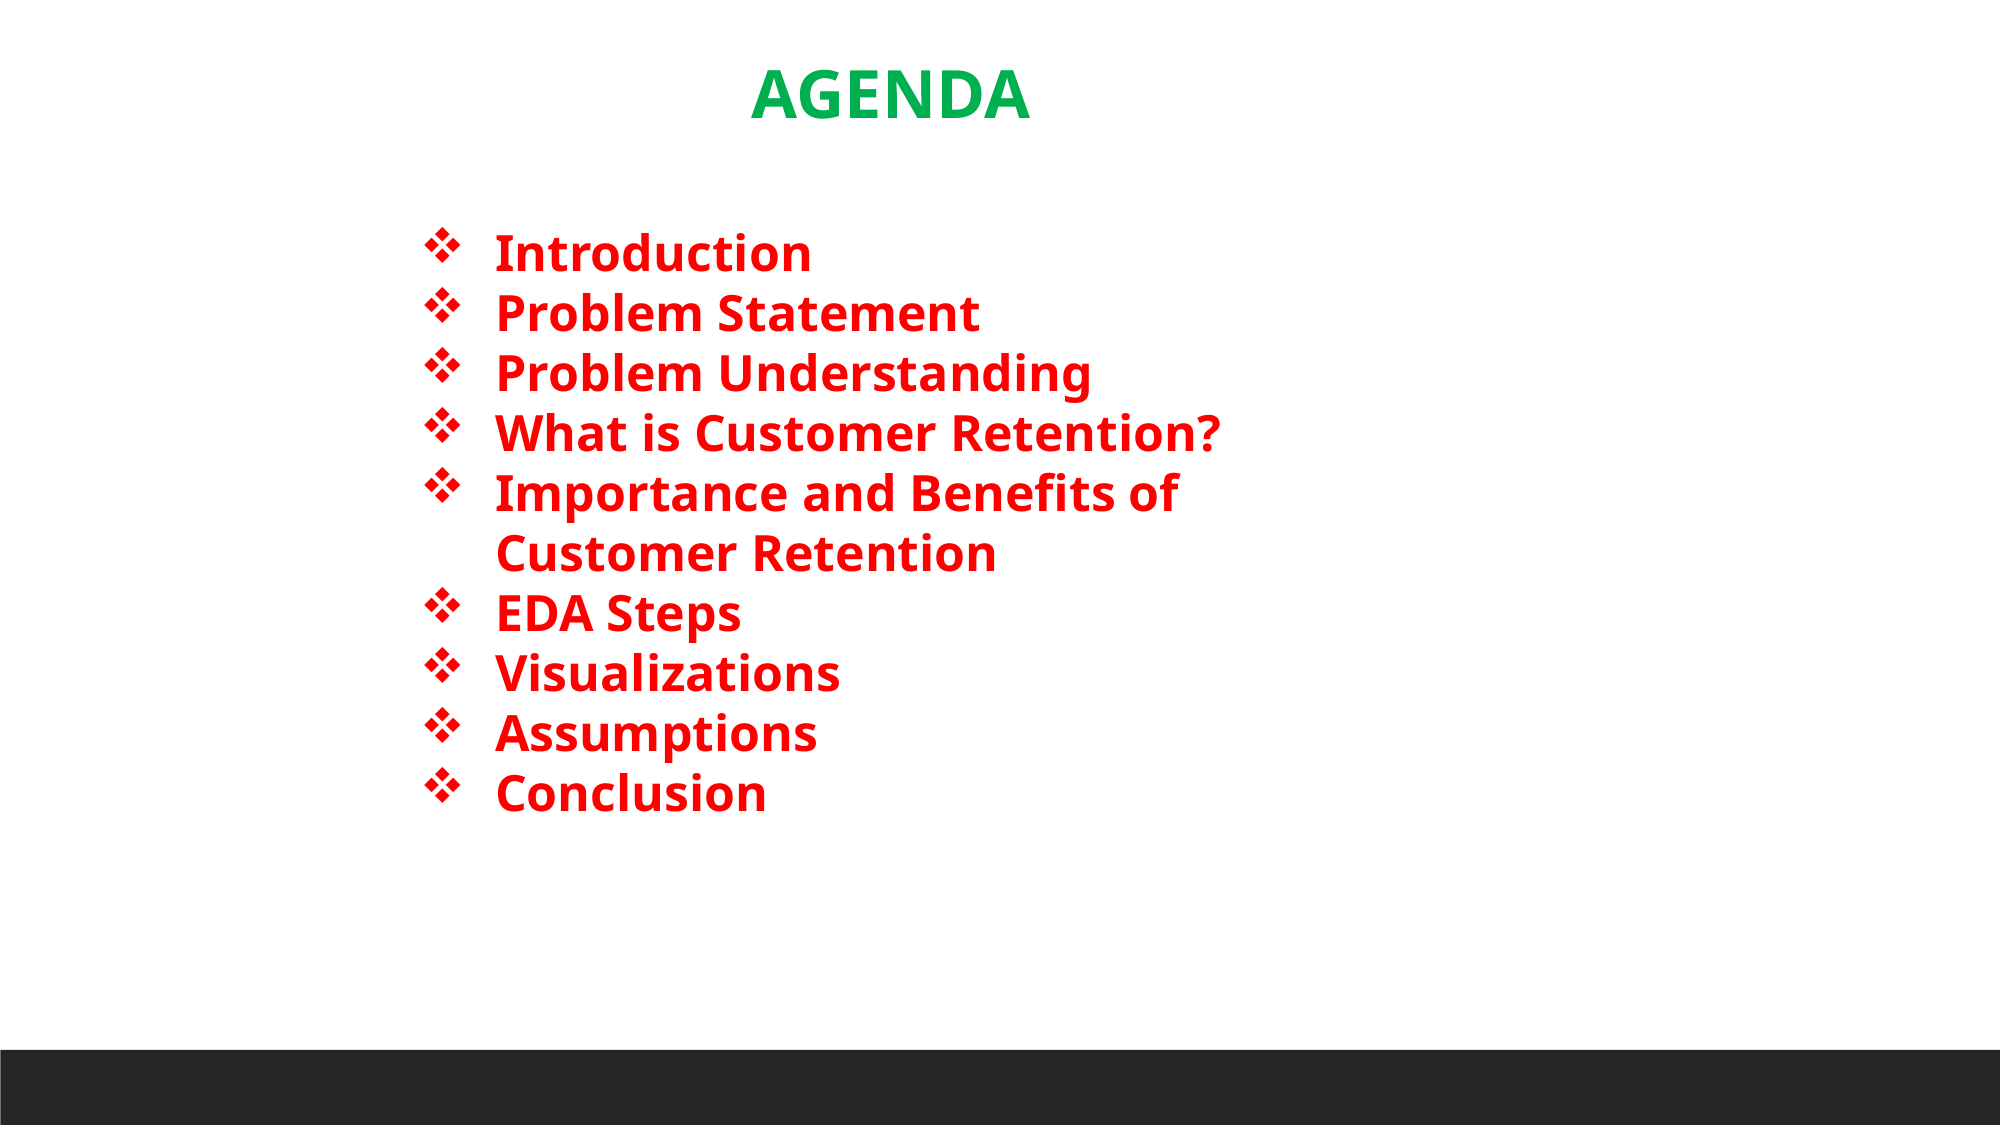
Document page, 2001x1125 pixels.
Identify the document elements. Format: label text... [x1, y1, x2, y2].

text_box AGENDA Introduction Problem Statement Problem Understanding What is Customer Retention? Importance and Benefits of Customer Retention EDA Steps Visualizations Assumptions Conclusion [405, 44, 1406, 890]
